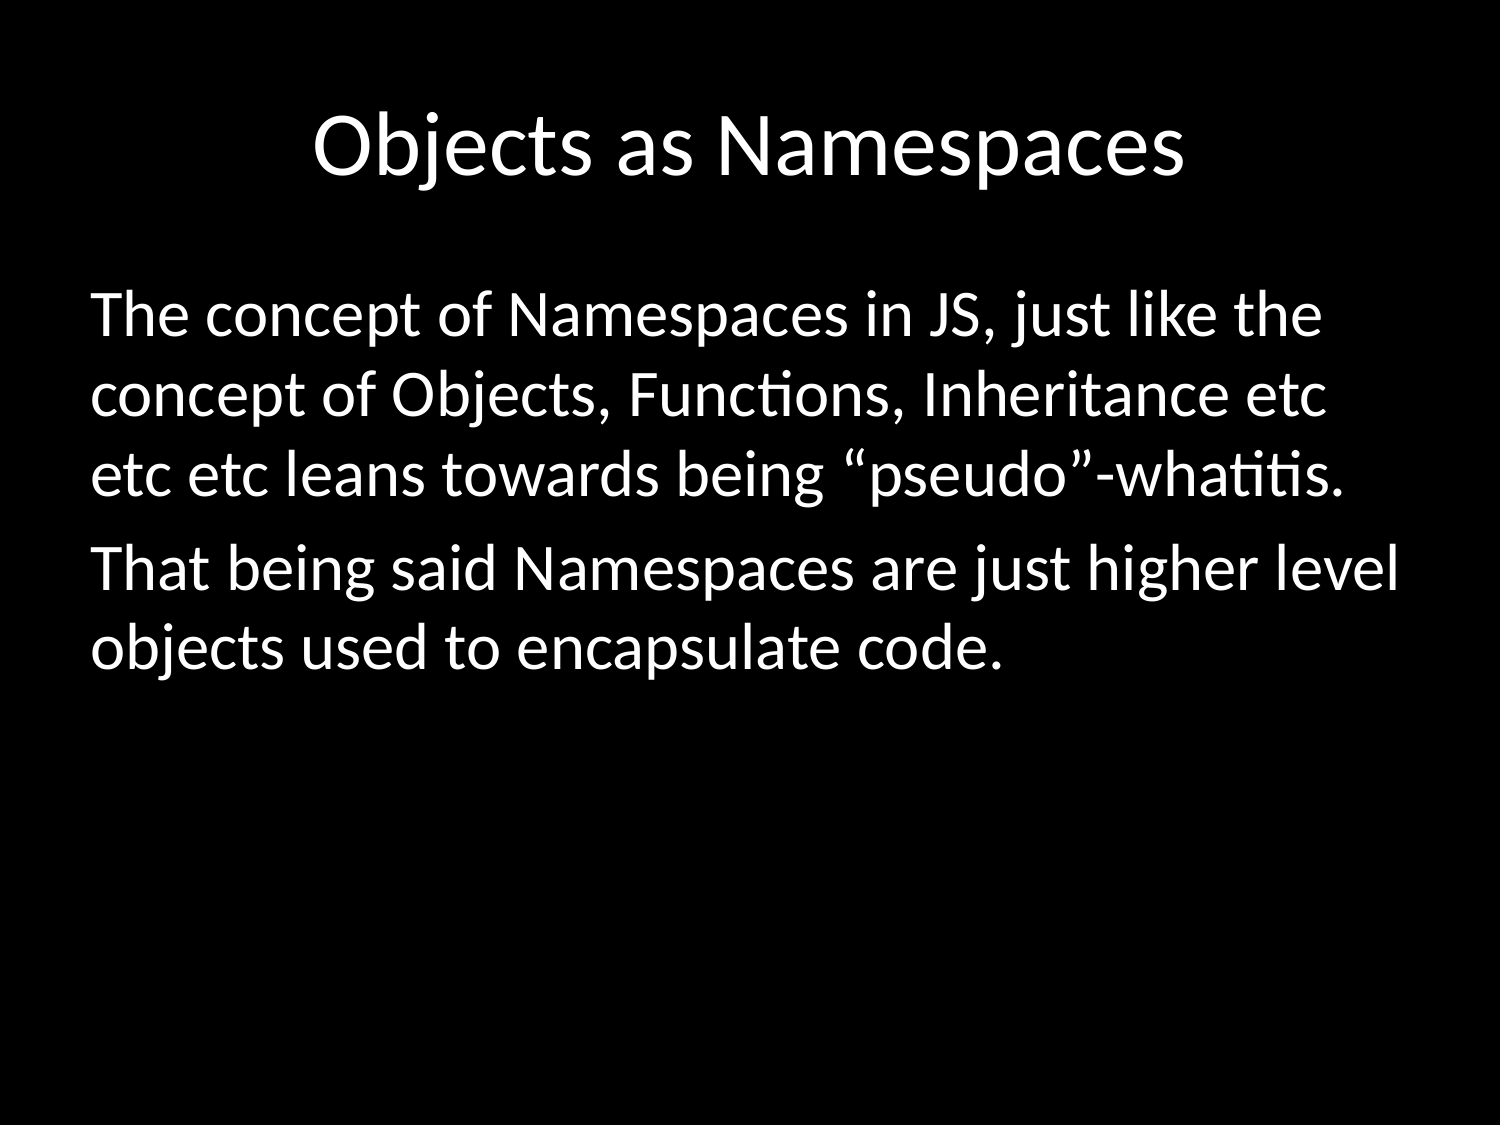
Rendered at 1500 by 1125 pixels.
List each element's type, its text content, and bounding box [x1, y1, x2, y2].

title Objects as Namespaces [75, 45, 1425, 233]
list The concept of Namespaces in JS, just like the concept of Objects, Functions, Inheritance etc etc etc leans towards being “pseudo”-whatitis. That being said Namespaces are just higher level objects used to encapsulate code. [75, 262, 1425, 1005]
